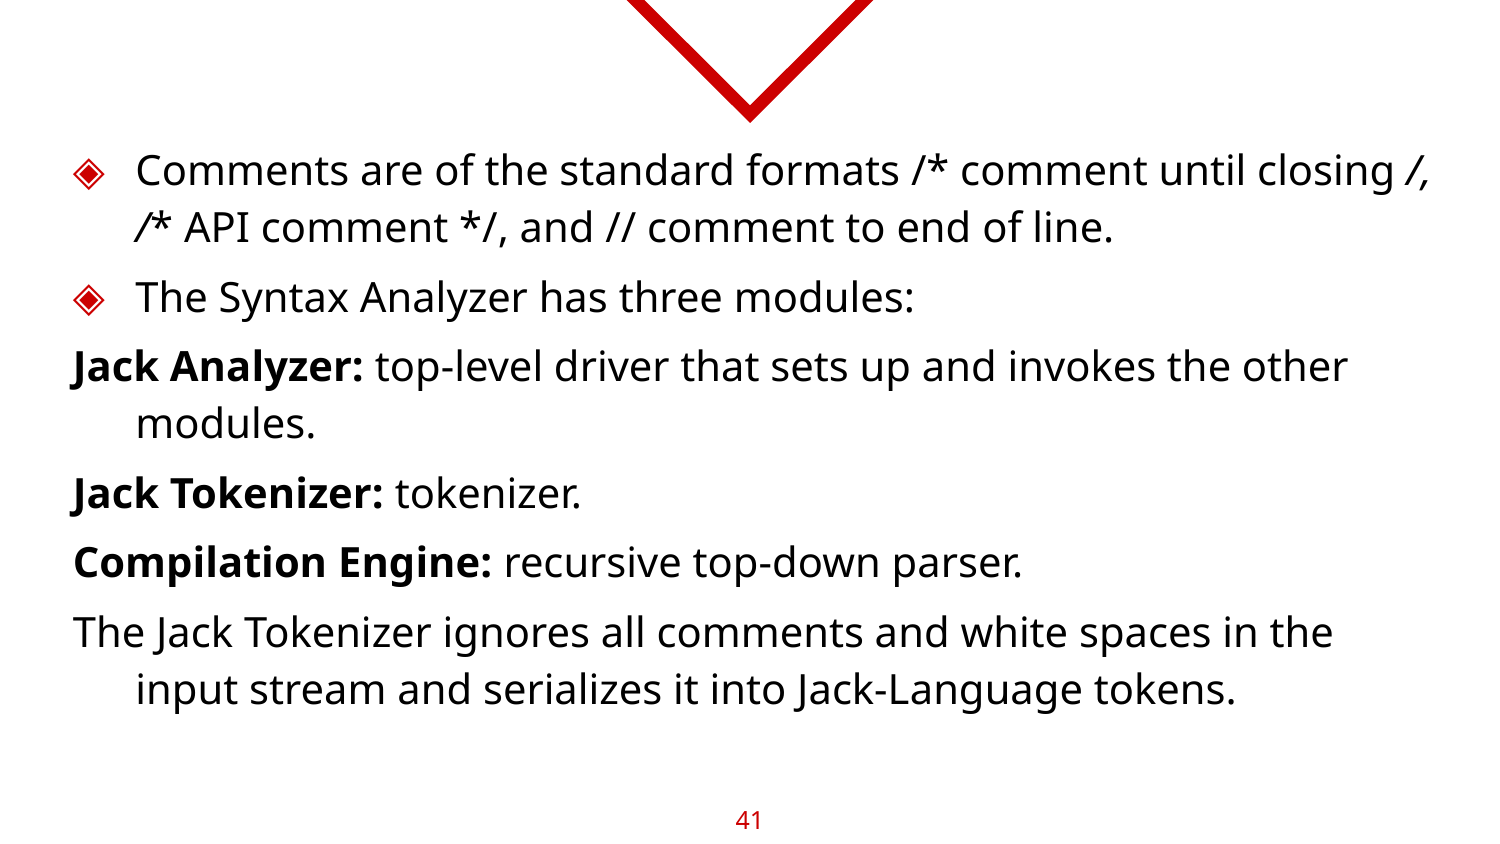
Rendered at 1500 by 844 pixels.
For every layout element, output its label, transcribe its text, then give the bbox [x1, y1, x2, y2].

list Comments are of the standard formats /* comment until closing /, /* API comment */, and // comment to end of line. The Syntax Analyzer has three modules: Jack Analyzer: top-level driver that sets up and invokes the other modules. Jack Tokenizer: tokenizer. Compilation Engine: recursive top-down parser. The Jack Tokenizer ignores all comments and white spaces in the input stream and serializes it into Jack-Language tokens. [45, 122, 1455, 789]
slide_number 41 [0, 789, 1500, 844]
